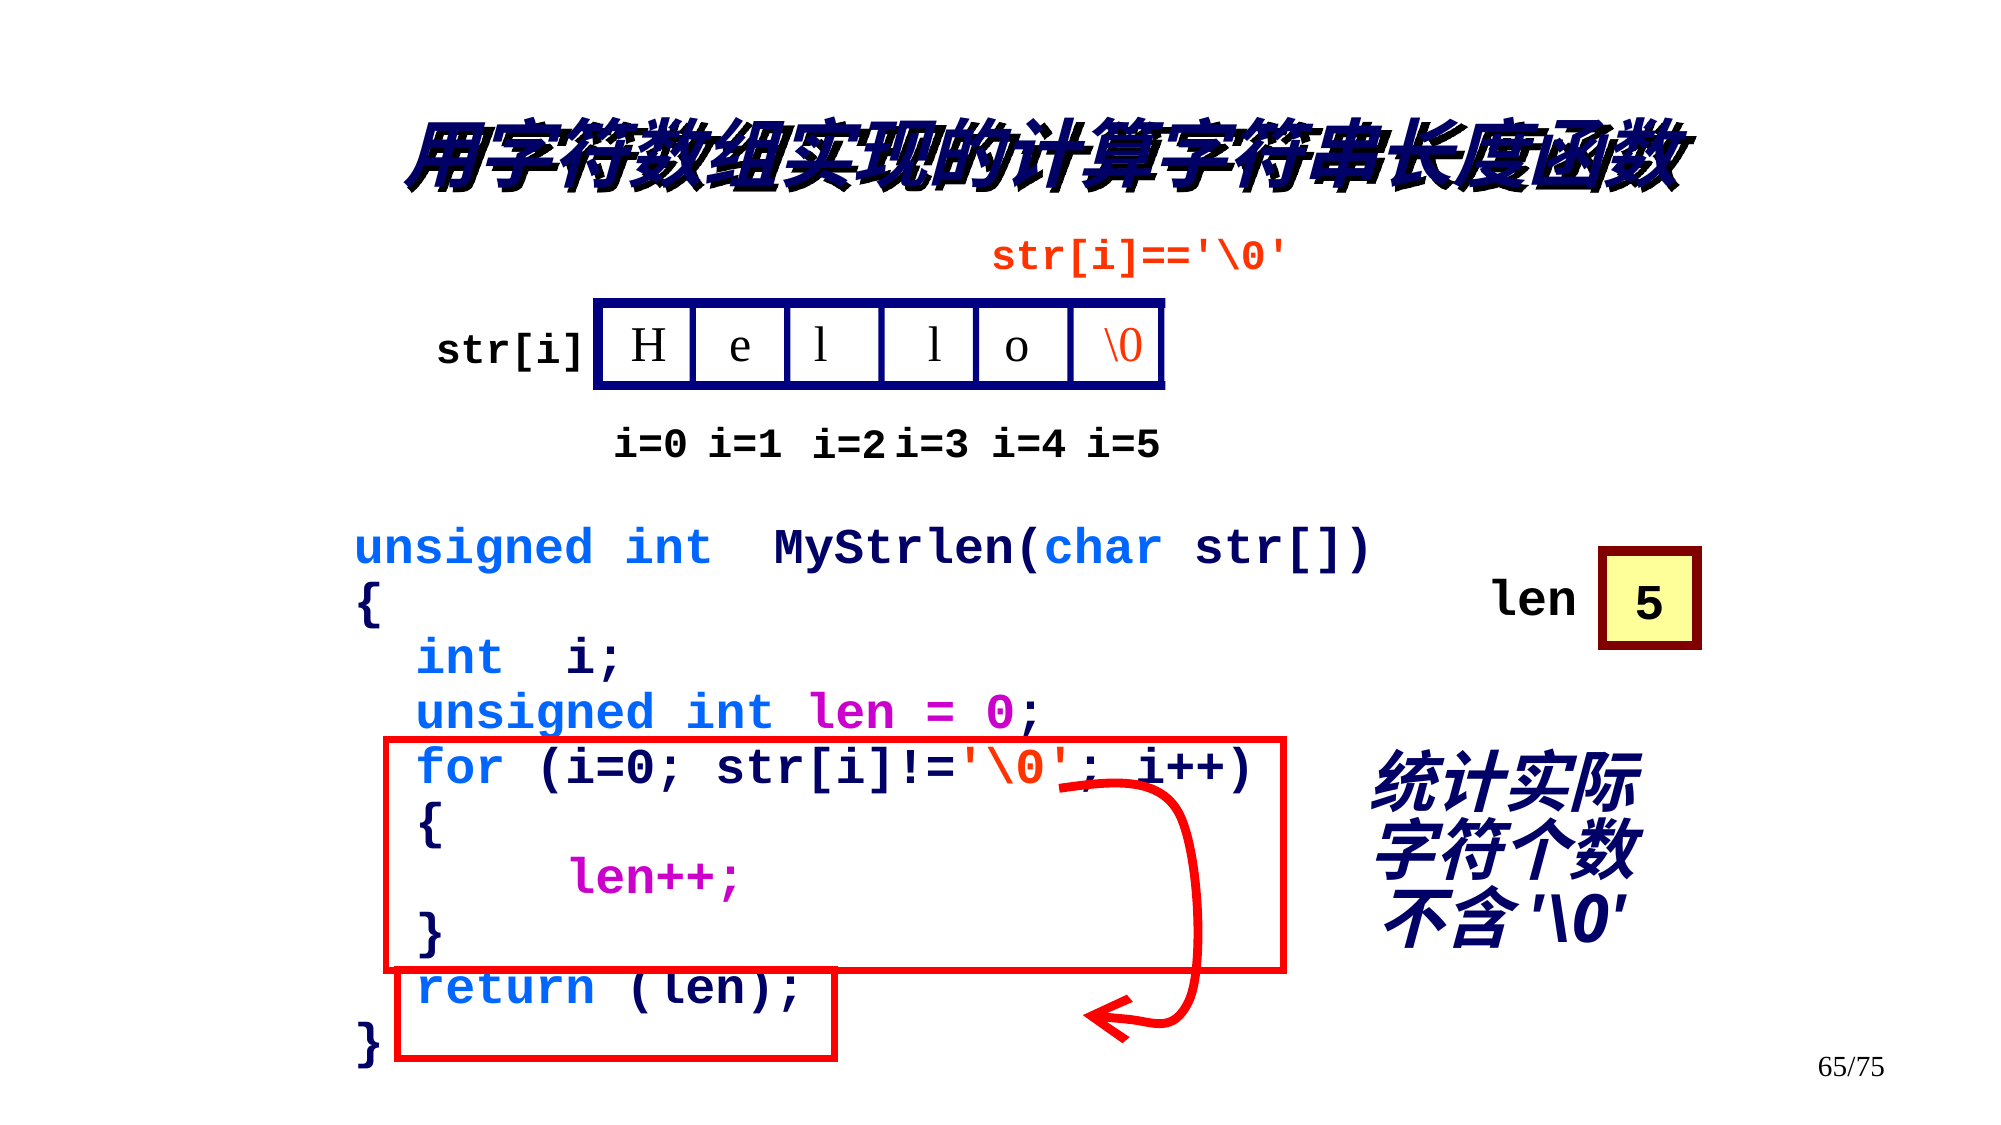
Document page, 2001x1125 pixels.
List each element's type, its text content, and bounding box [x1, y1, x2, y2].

text_box i=1 [692, 408, 799, 474]
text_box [1472, 550, 1698, 646]
title 用字符数组实现的计算字符串长度函数 [382, 89, 1698, 229]
text_box i=5 [1071, 408, 1178, 474]
text_box str[i] [421, 314, 592, 380]
list unsigned int MyStrlen(char str[]) { int i; unsigned int len = 0; for (i=0; str[i]!='\0'; i++) { len++; } return (len); } [338, 519, 1580, 1107]
text_box i=0 [598, 408, 692, 474]
text_box i=3 [879, 408, 976, 474]
text_box i=4 [976, 408, 1071, 474]
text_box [597, 278, 1709, 398]
text_box 统计实际字符个数 不含'\0' [1342, 755, 1662, 953]
text_box [1059, 782, 1199, 1029]
text_box str[i]=='\0' [976, 220, 1331, 277]
text_box i=2 [796, 409, 904, 475]
text_box [385, 739, 1284, 971]
text_box [397, 969, 835, 1059]
